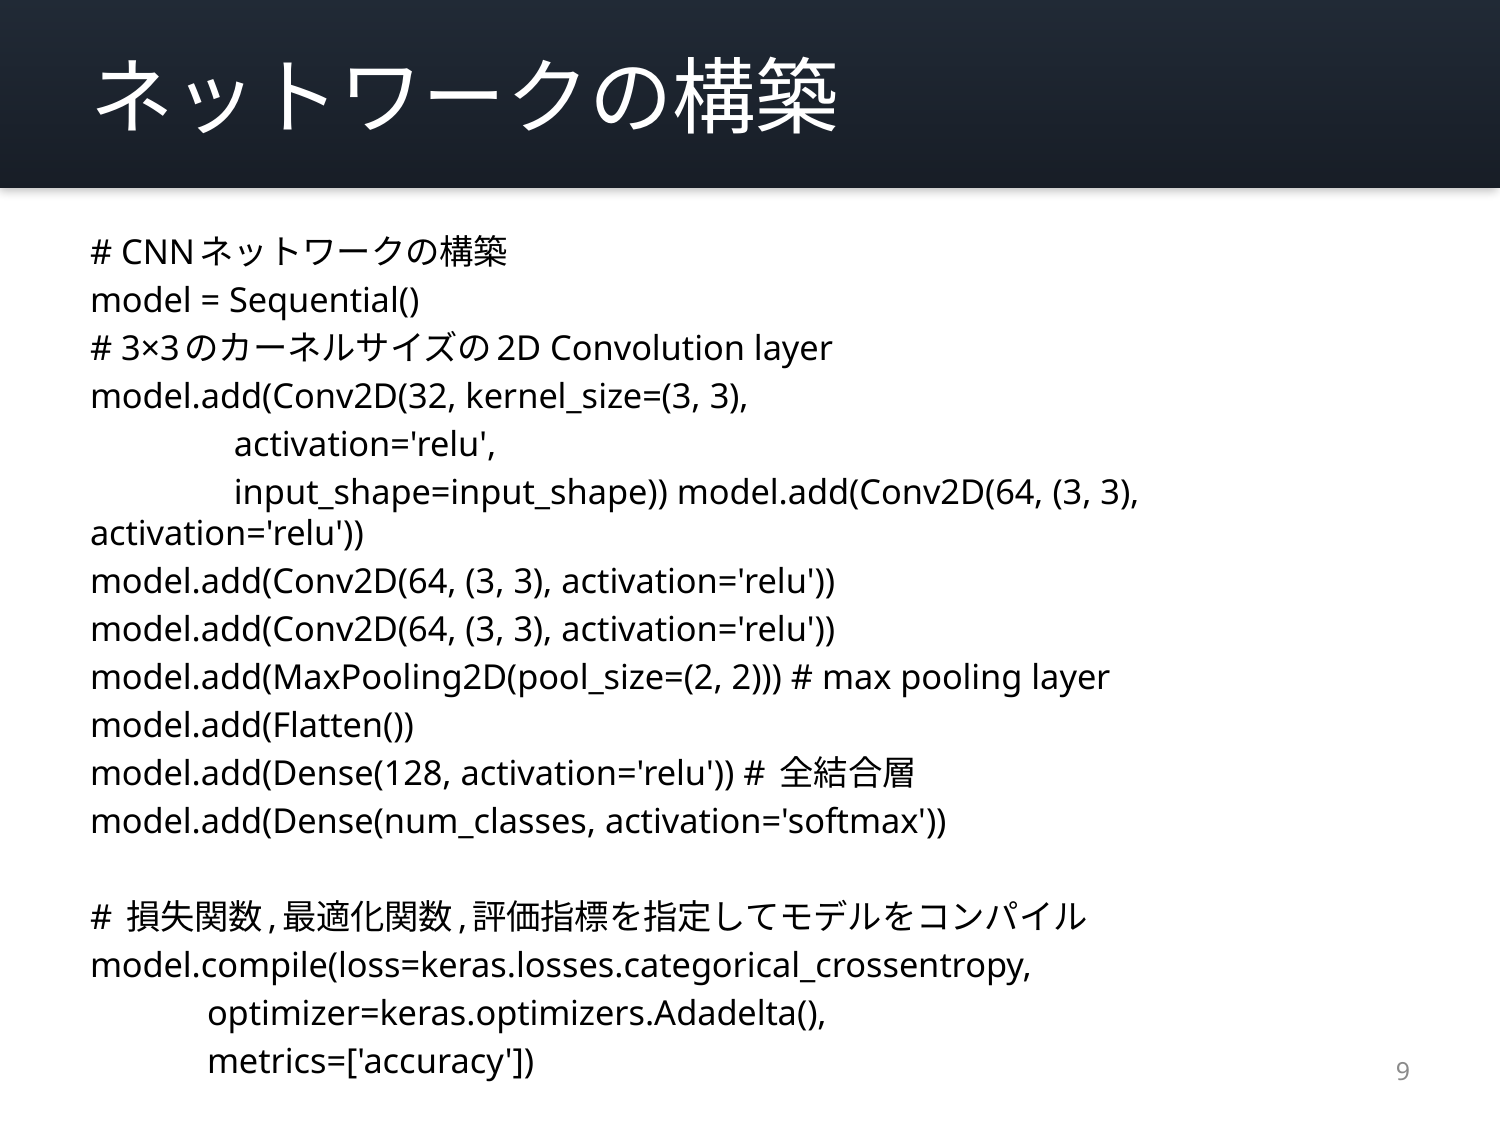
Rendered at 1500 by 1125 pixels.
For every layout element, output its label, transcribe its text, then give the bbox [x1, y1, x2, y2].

slide_number 9 [1074, 1042, 1425, 1103]
title ネットワークの構築 [75, 0, 1425, 188]
list # CNNネットワークの構築 model = Sequential() # 3×3のカーネルサイズの2D Convolution layer model.add(Conv2D(32, kernel_size=(3, 3), activation='relu', input_shape=input_shape)) model.add(Conv2D(64, (3, 3), activation='relu')) model.add(Conv2D(64, (3, 3), activation='relu')) model.add(Conv2D(64, (3, 3), activation='relu')) model.add(MaxPooling2D(pool_size=(2, 2))) # max pooling layer model.add(Flatten()) model.add(Dense(128, activation='relu')) # 全結合層 model.add(Dense(num_classes, activation='softmax')) # 損失関数,最適化関数,評価指標を指定してモデルをコンパイル model.compile(loss=keras.losses.categorical_crossentropy, optimizer=keras.optimizers.Adadelta(), metrics=['accuracy']) [75, 222, 1425, 1103]
